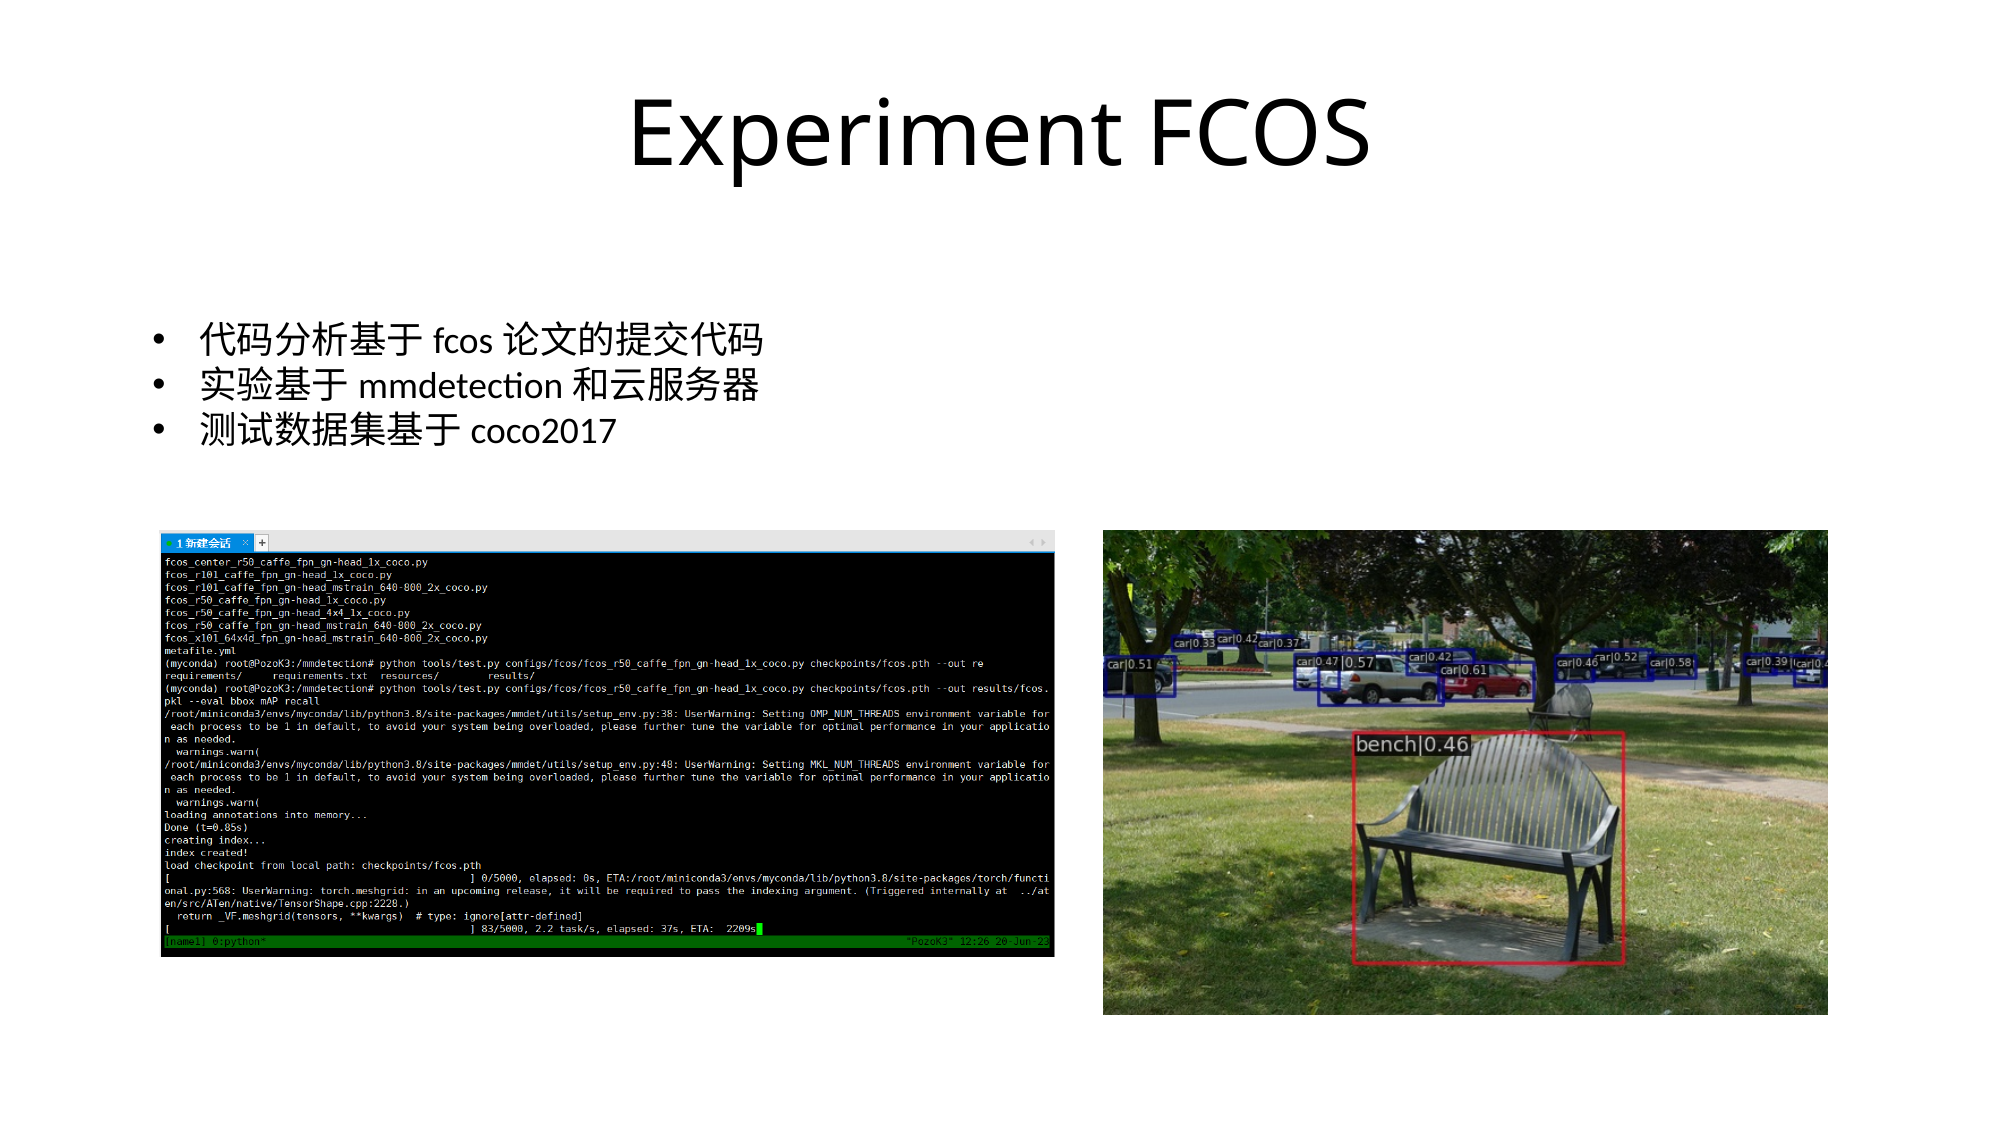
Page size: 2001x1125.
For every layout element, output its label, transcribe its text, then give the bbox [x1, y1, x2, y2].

picture [159, 530, 1055, 957]
title Experiment FCOS [137, 59, 1863, 212]
text_box 代码分析基于fcos论文的提交代码 实验基于mmdetection和云服务器 测试数据集基于coco2017 [137, 308, 1927, 503]
picture [1102, 530, 1828, 1015]
